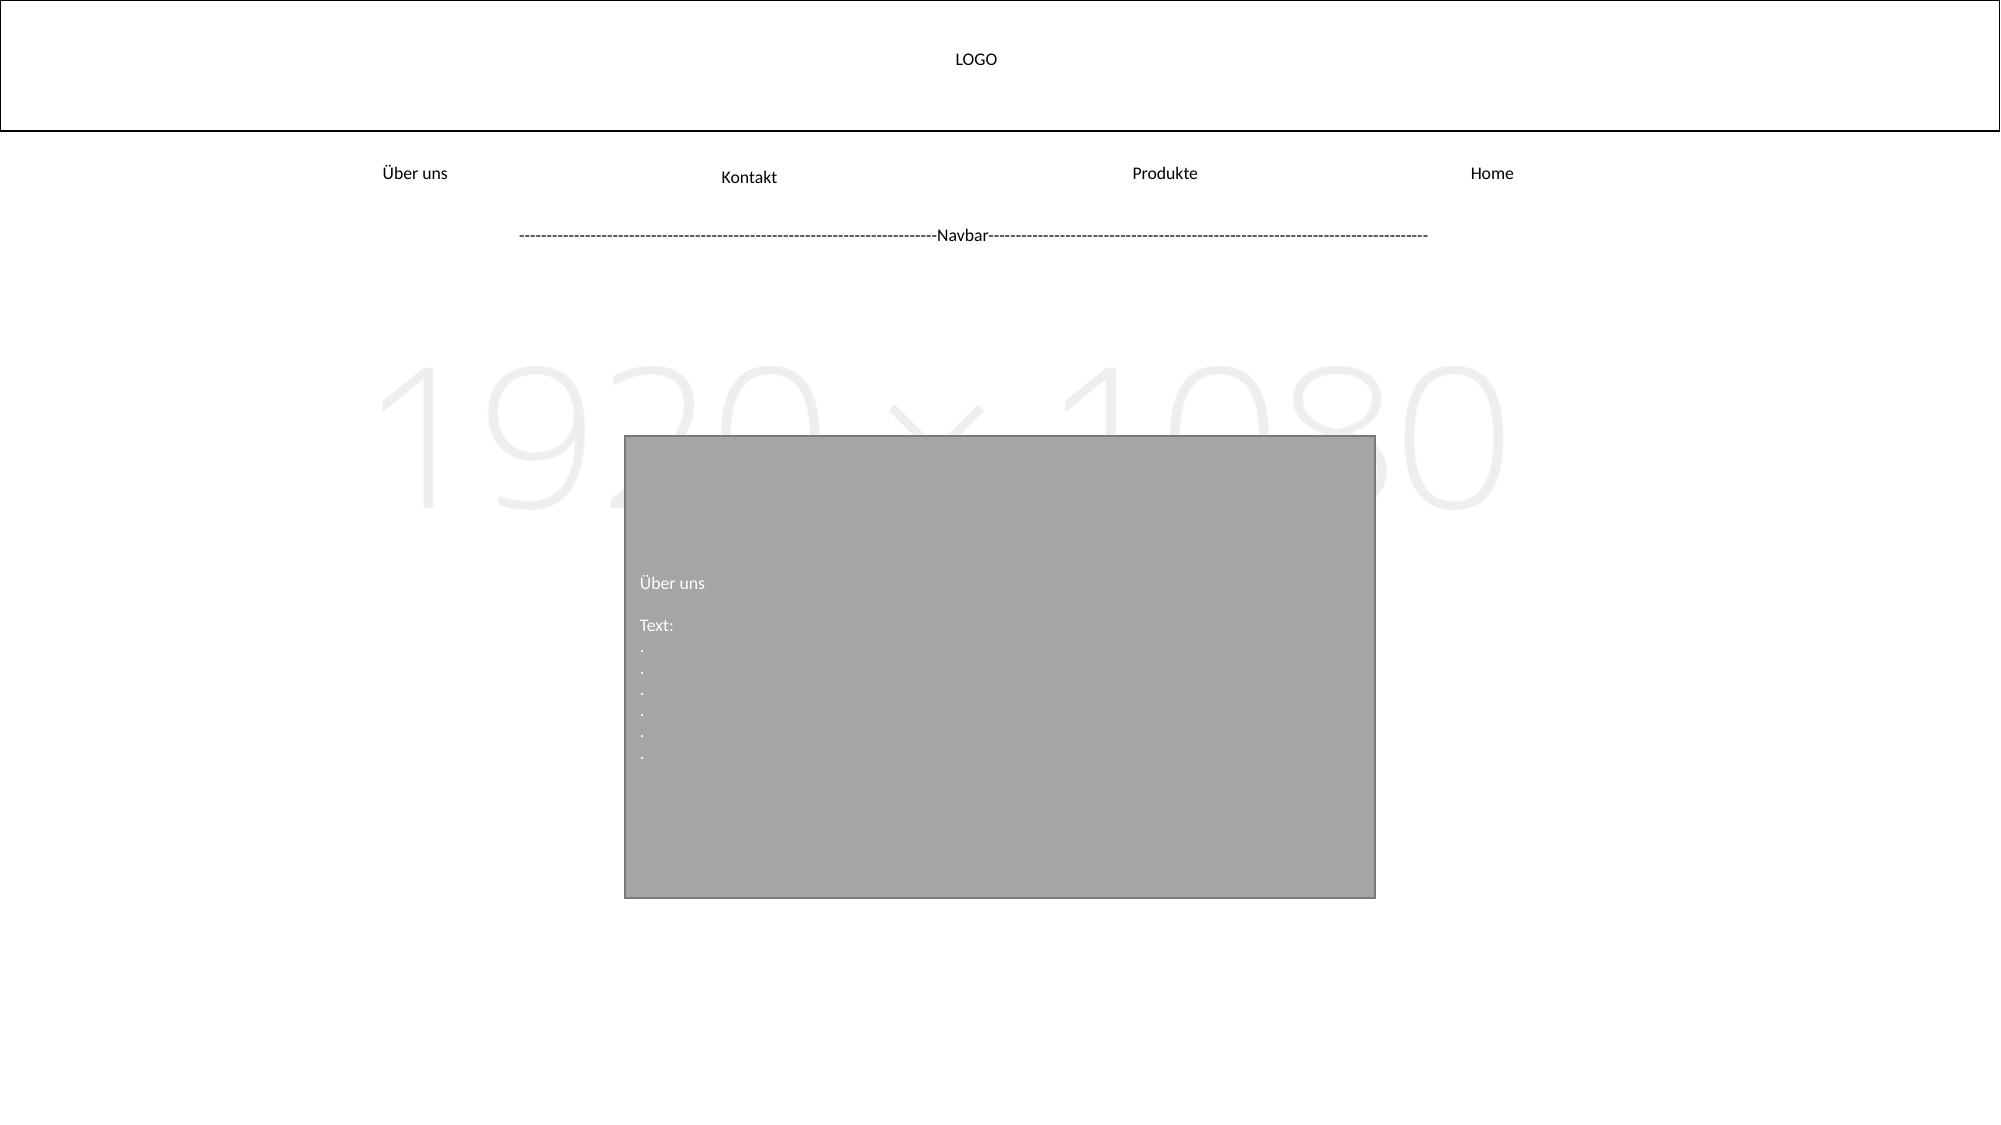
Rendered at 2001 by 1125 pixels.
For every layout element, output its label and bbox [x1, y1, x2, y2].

text_box [1977, 0, 2000, 132]
picture [0, 0, 1977, 999]
